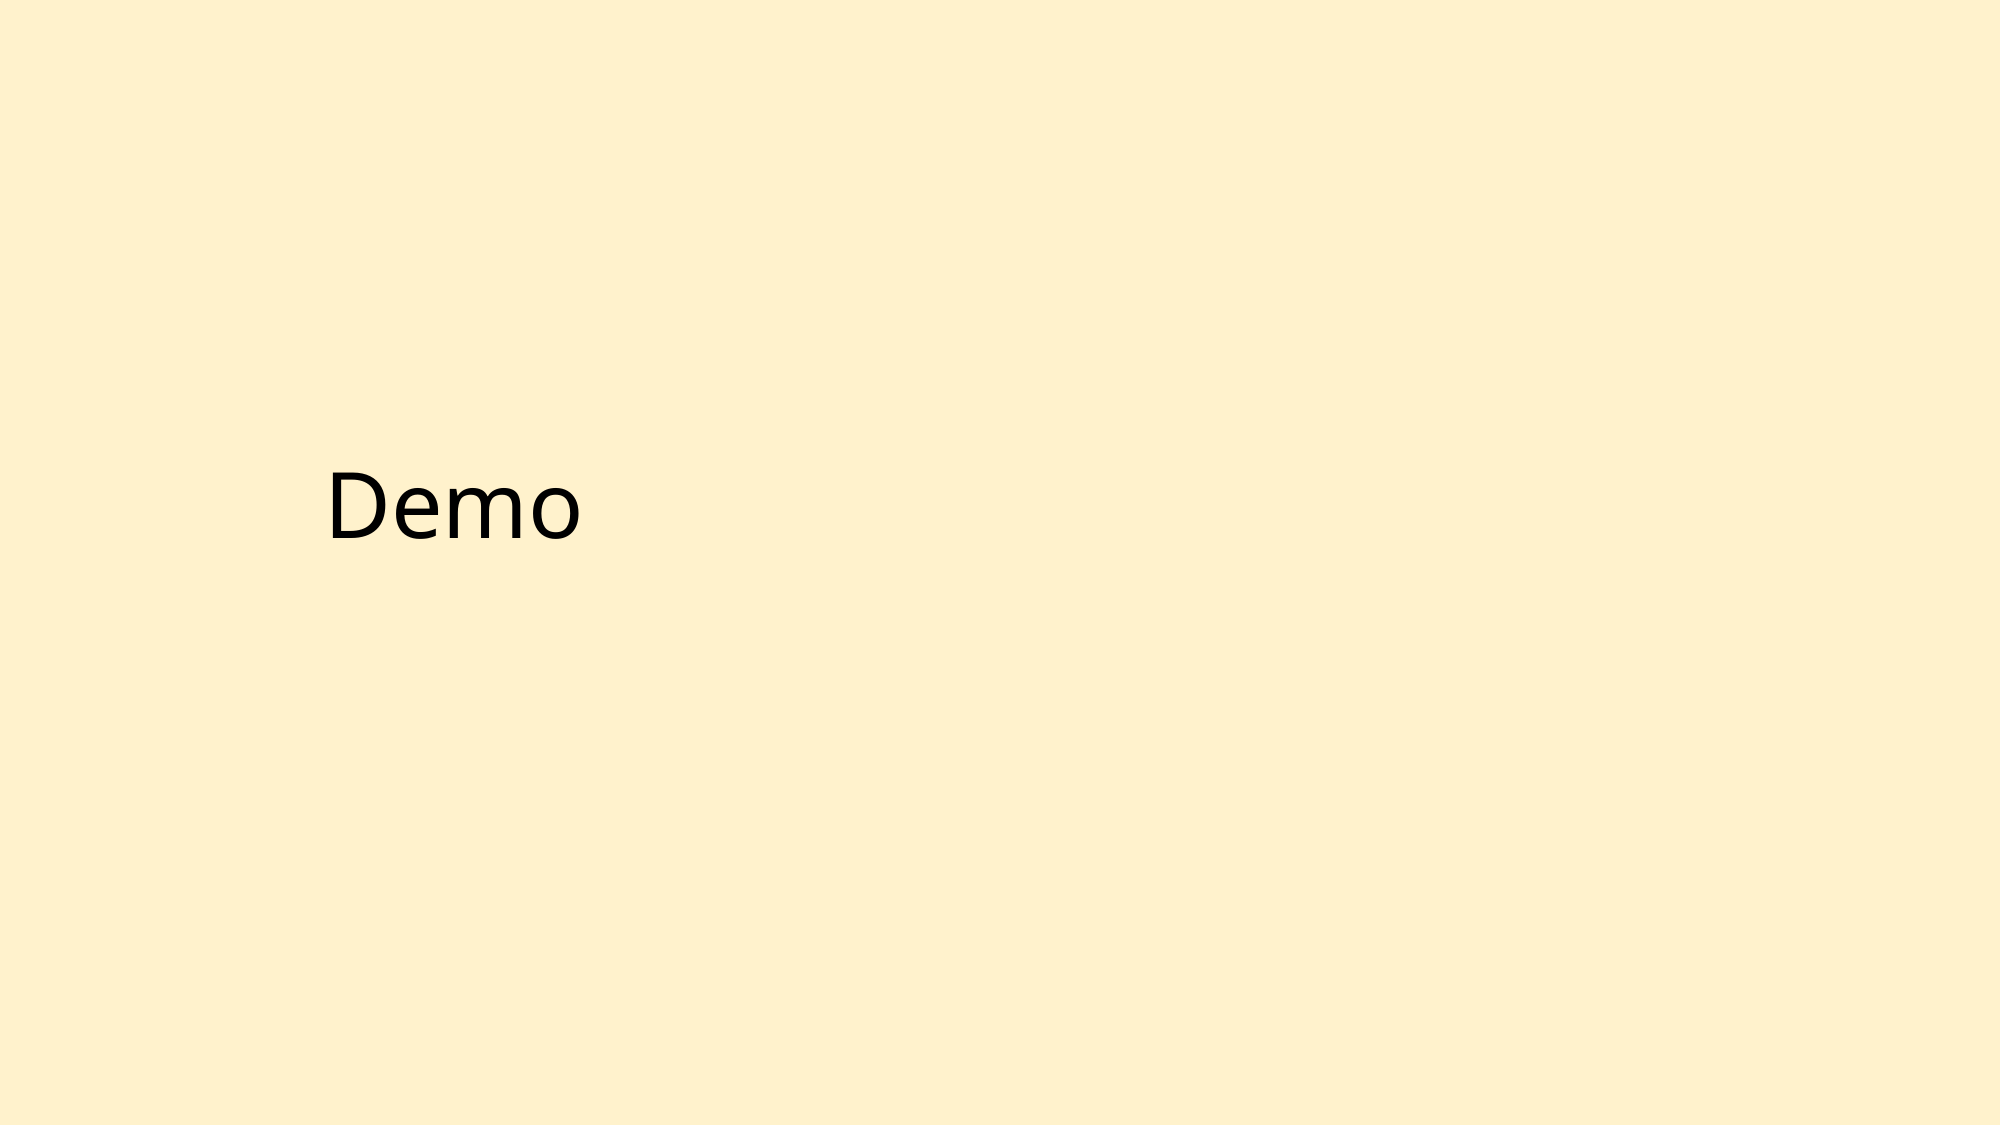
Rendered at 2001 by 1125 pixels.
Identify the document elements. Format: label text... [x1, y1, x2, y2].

title Demo [309, 399, 2000, 618]
